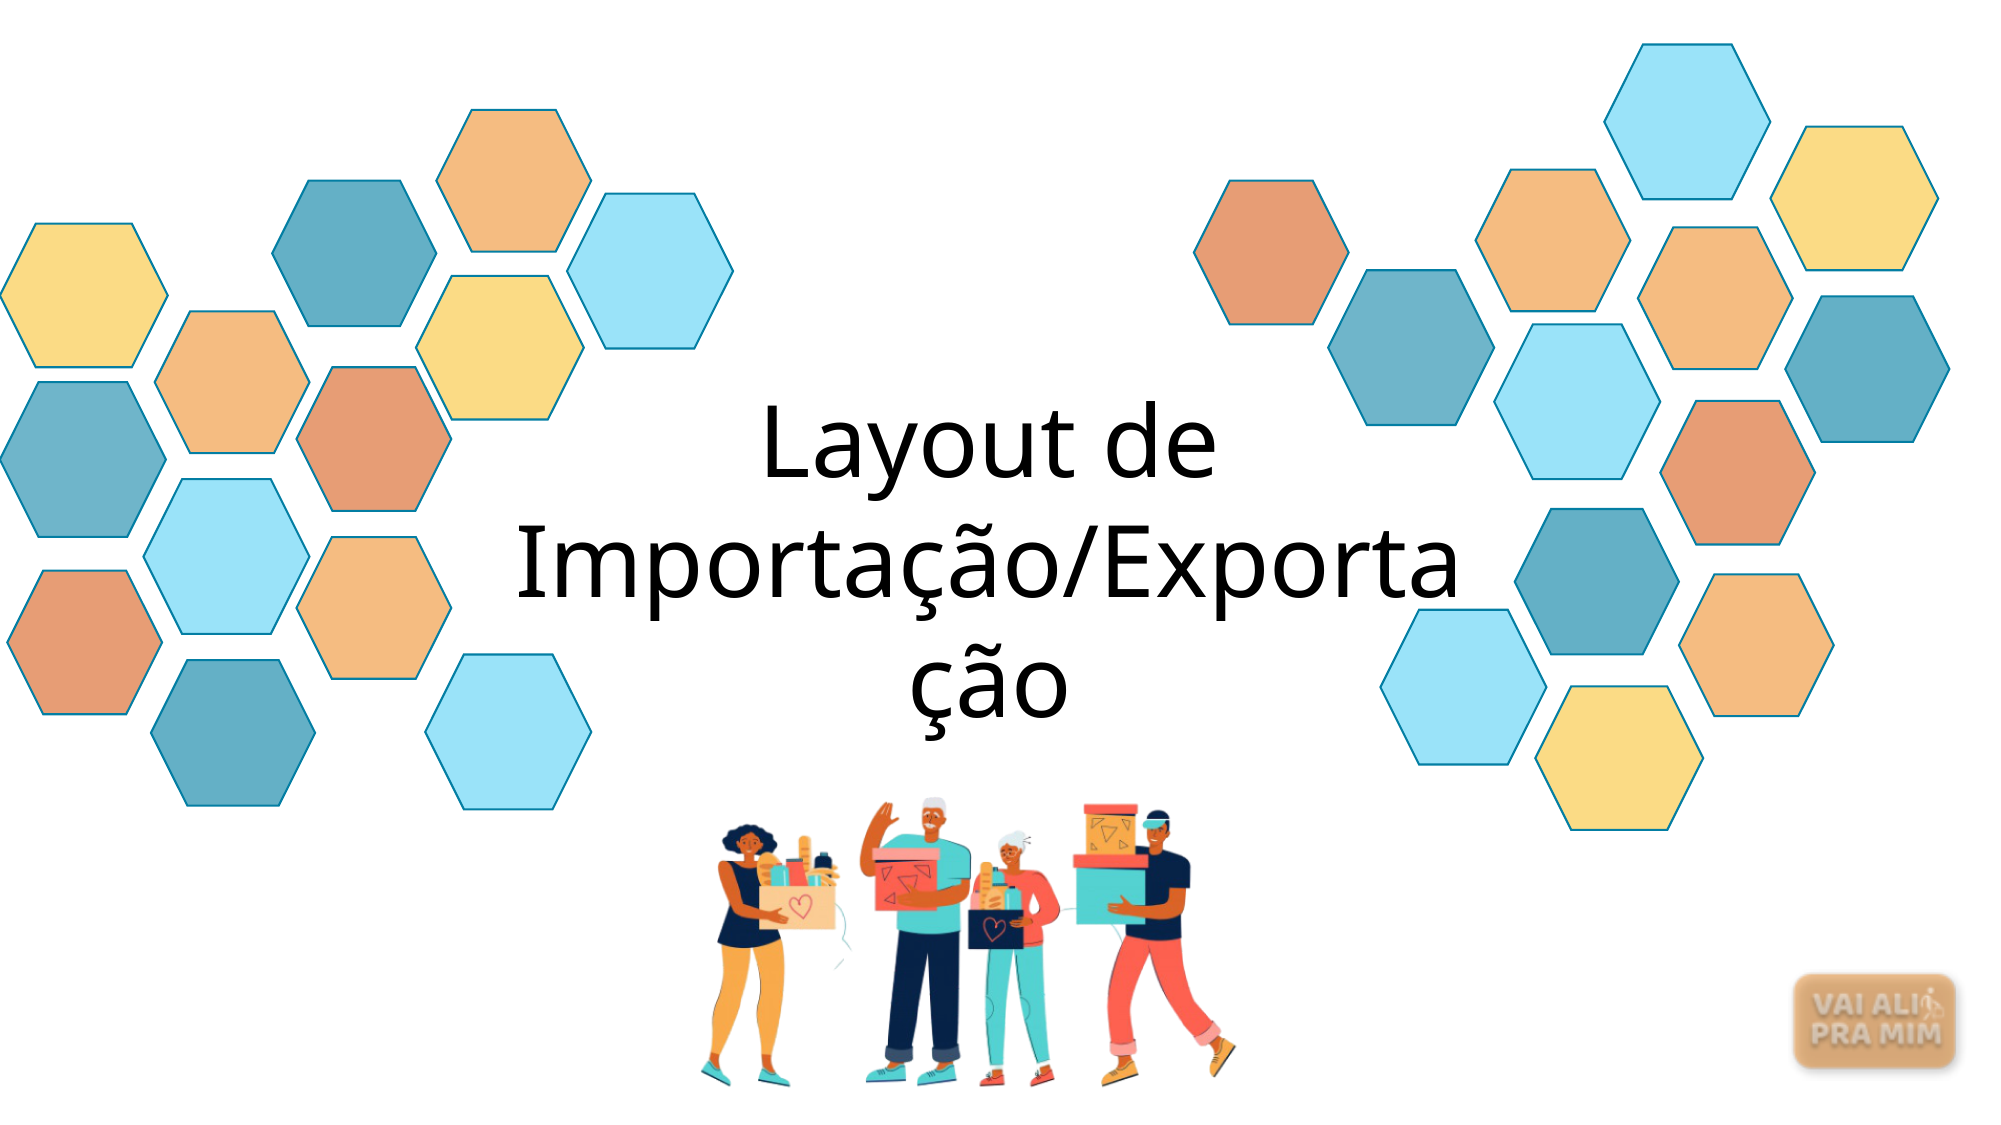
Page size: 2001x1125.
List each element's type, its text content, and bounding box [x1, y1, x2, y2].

text_box [1784, 295, 1951, 443]
text_box [295, 536, 453, 680]
text_box [1677, 573, 1835, 718]
text_box [142, 478, 311, 635]
text_box [414, 274, 585, 421]
text_box [1659, 399, 1817, 546]
text_box [1326, 269, 1496, 370]
text_box [271, 179, 438, 328]
text_box Layout de Importação/Exportação [485, 370, 1494, 745]
text_box [0, 222, 169, 369]
text_box [435, 108, 593, 253]
text_box [1636, 226, 1794, 371]
text_box [1379, 608, 1548, 766]
picture [652, 686, 1271, 1124]
text_box [1769, 125, 1940, 272]
text_box [1474, 168, 1632, 313]
text_box [1513, 507, 1681, 656]
picture [1788, 969, 2000, 1081]
text_box [1494, 323, 1662, 481]
text_box [295, 366, 453, 512]
text_box [149, 659, 317, 807]
text_box [424, 653, 593, 811]
text_box [153, 310, 311, 455]
text_box [565, 192, 735, 350]
text_box [1534, 685, 1705, 831]
text_box [1192, 179, 1350, 326]
text_box [1603, 43, 1772, 201]
text_box [0, 381, 168, 538]
text_box [6, 569, 164, 716]
